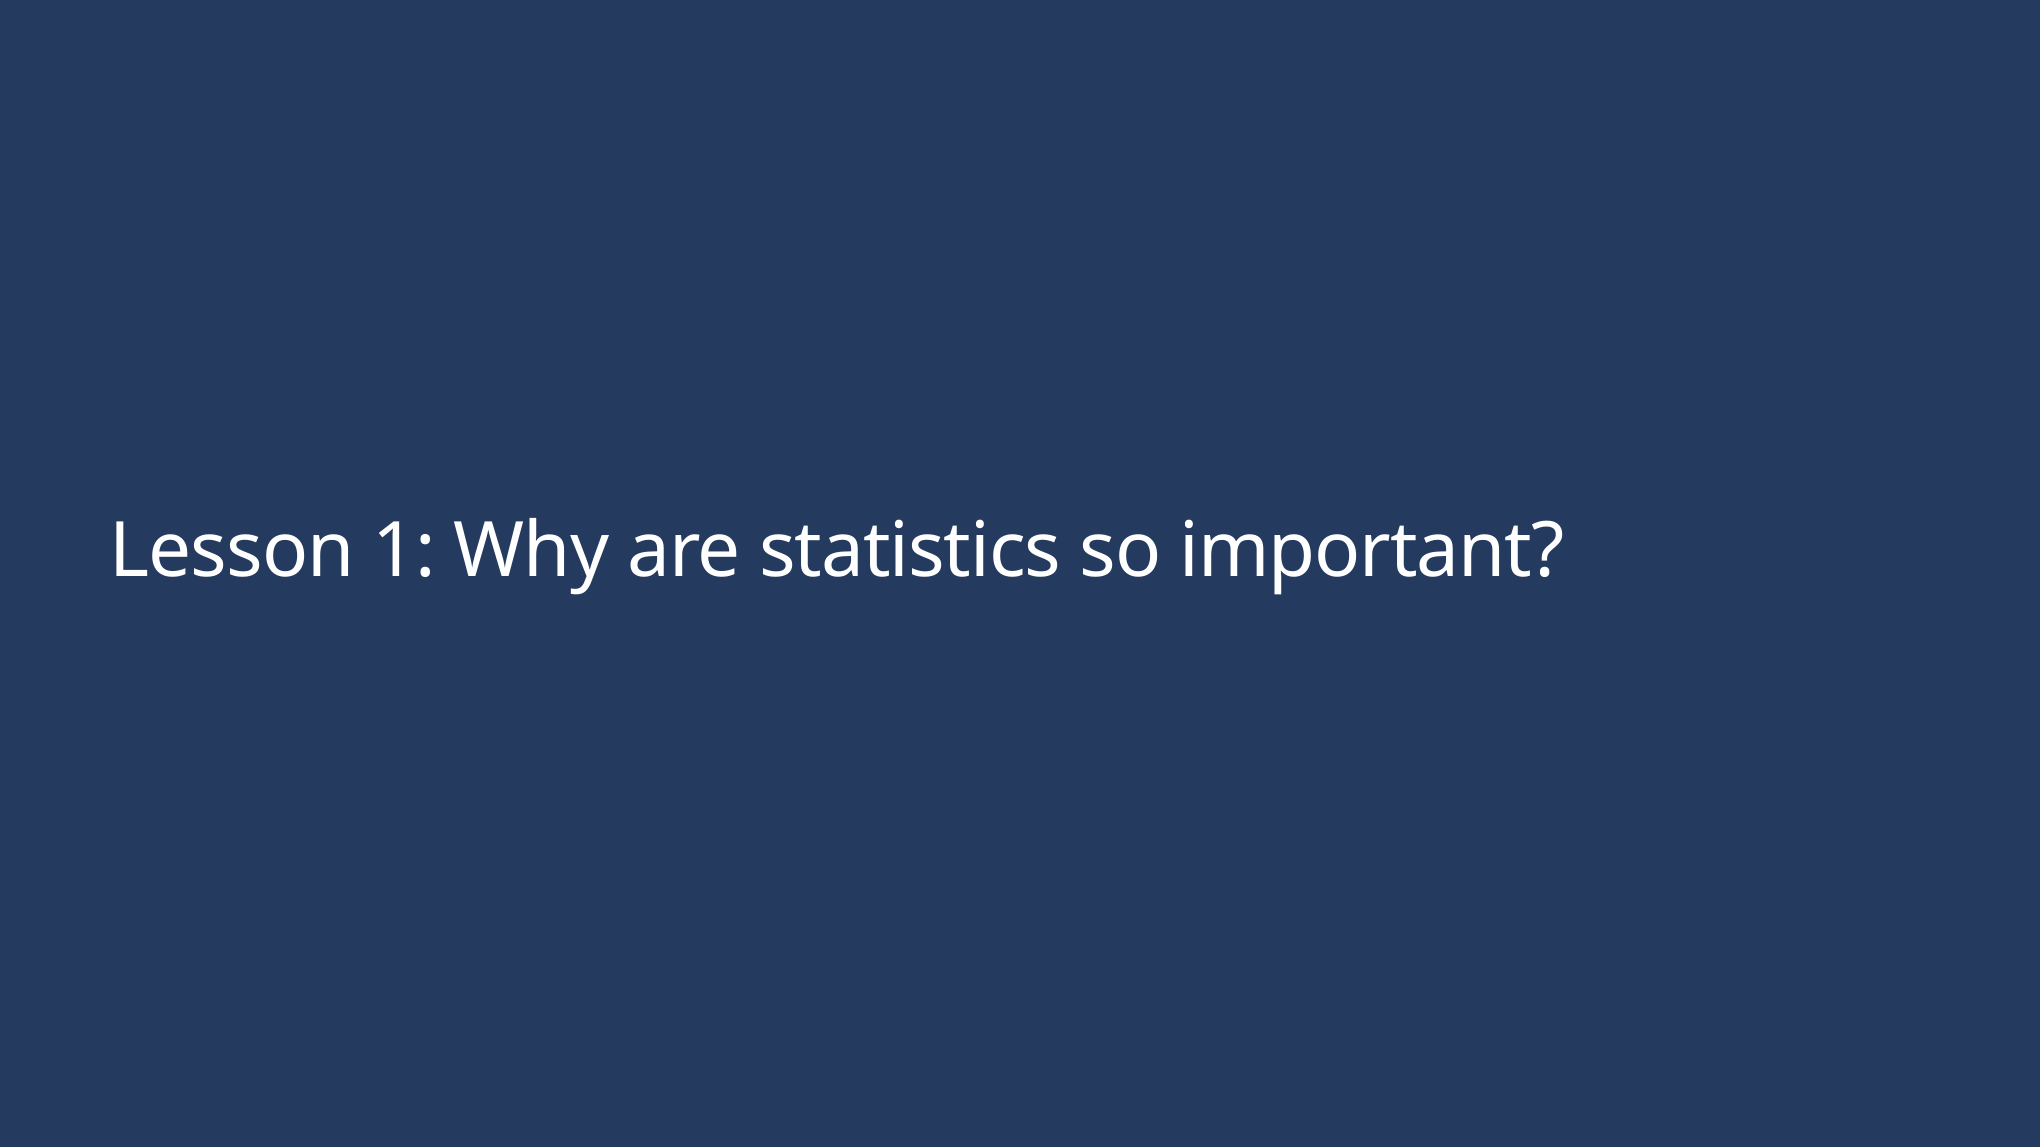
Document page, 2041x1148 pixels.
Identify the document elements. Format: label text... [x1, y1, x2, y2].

title Lesson 1: Why are statistics so important? [109, 498, 1913, 600]
